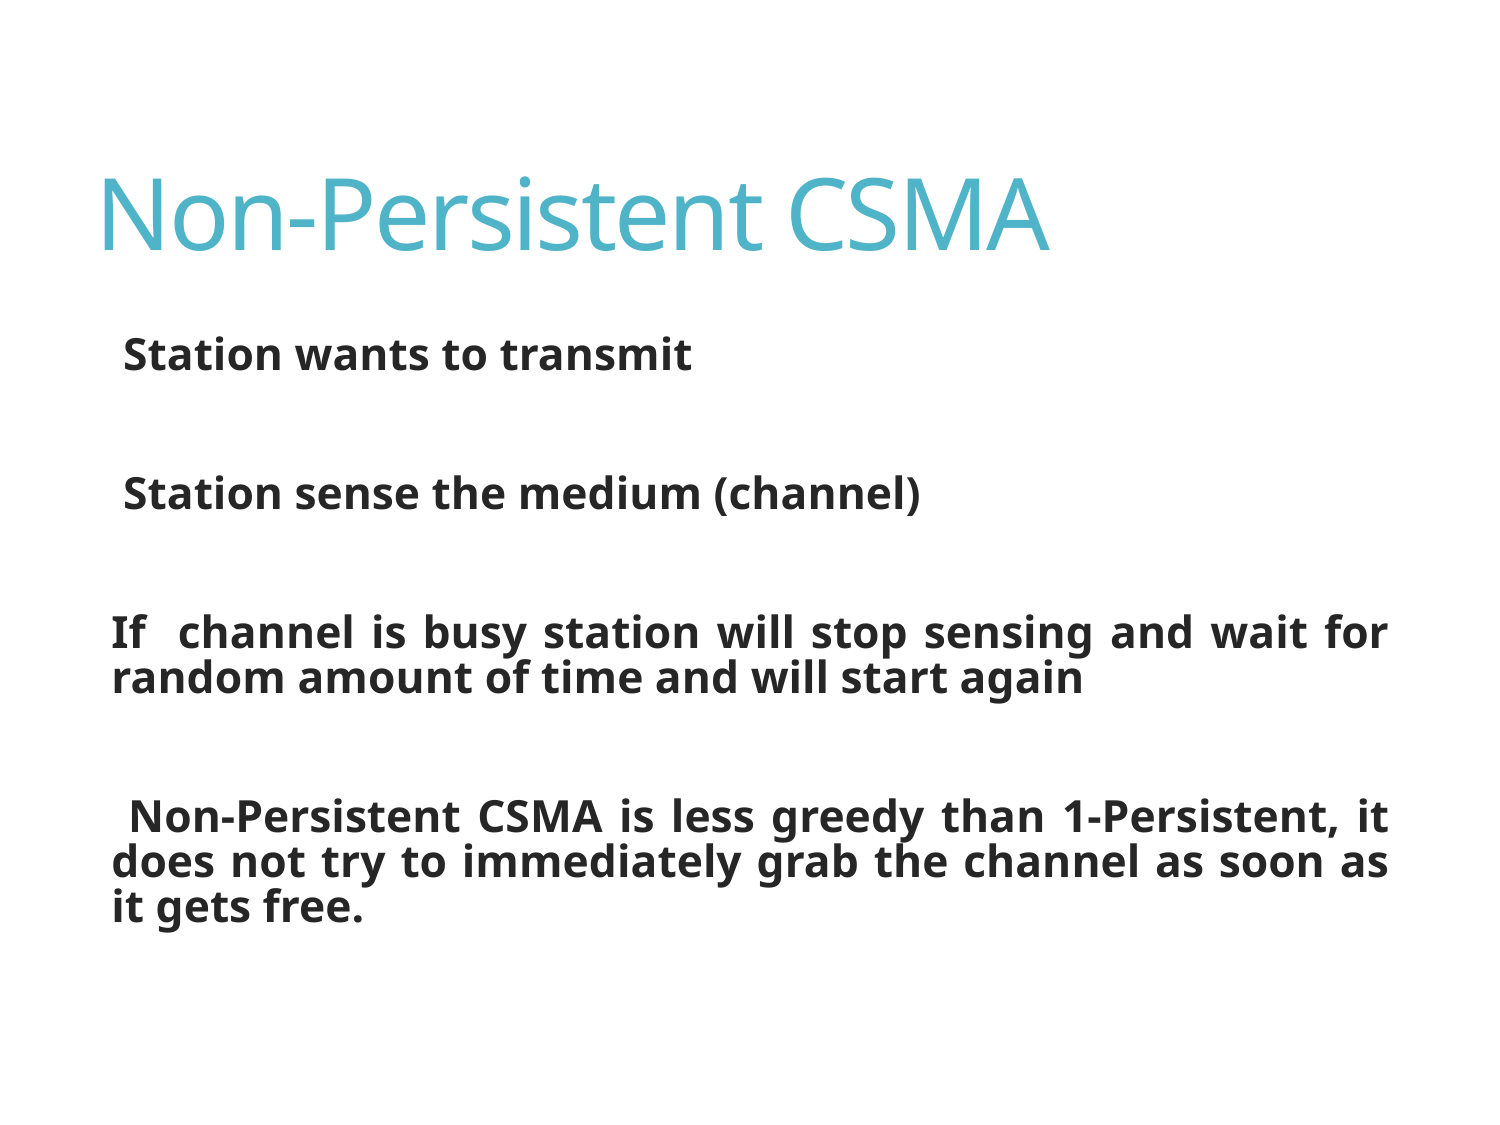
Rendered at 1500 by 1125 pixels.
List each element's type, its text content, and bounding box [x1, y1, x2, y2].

title Non-Persistent CSMA [80, 81, 1407, 354]
list Station wants to transmit Station sense the medium (channel) If channel is busy station will stop sensing and wait for random amount of time and will start again Non-Persistent CSMA is less greedy than 1-Persistent, it does not try to immediately grab the channel as soon as it gets free. [83, 326, 1407, 945]
